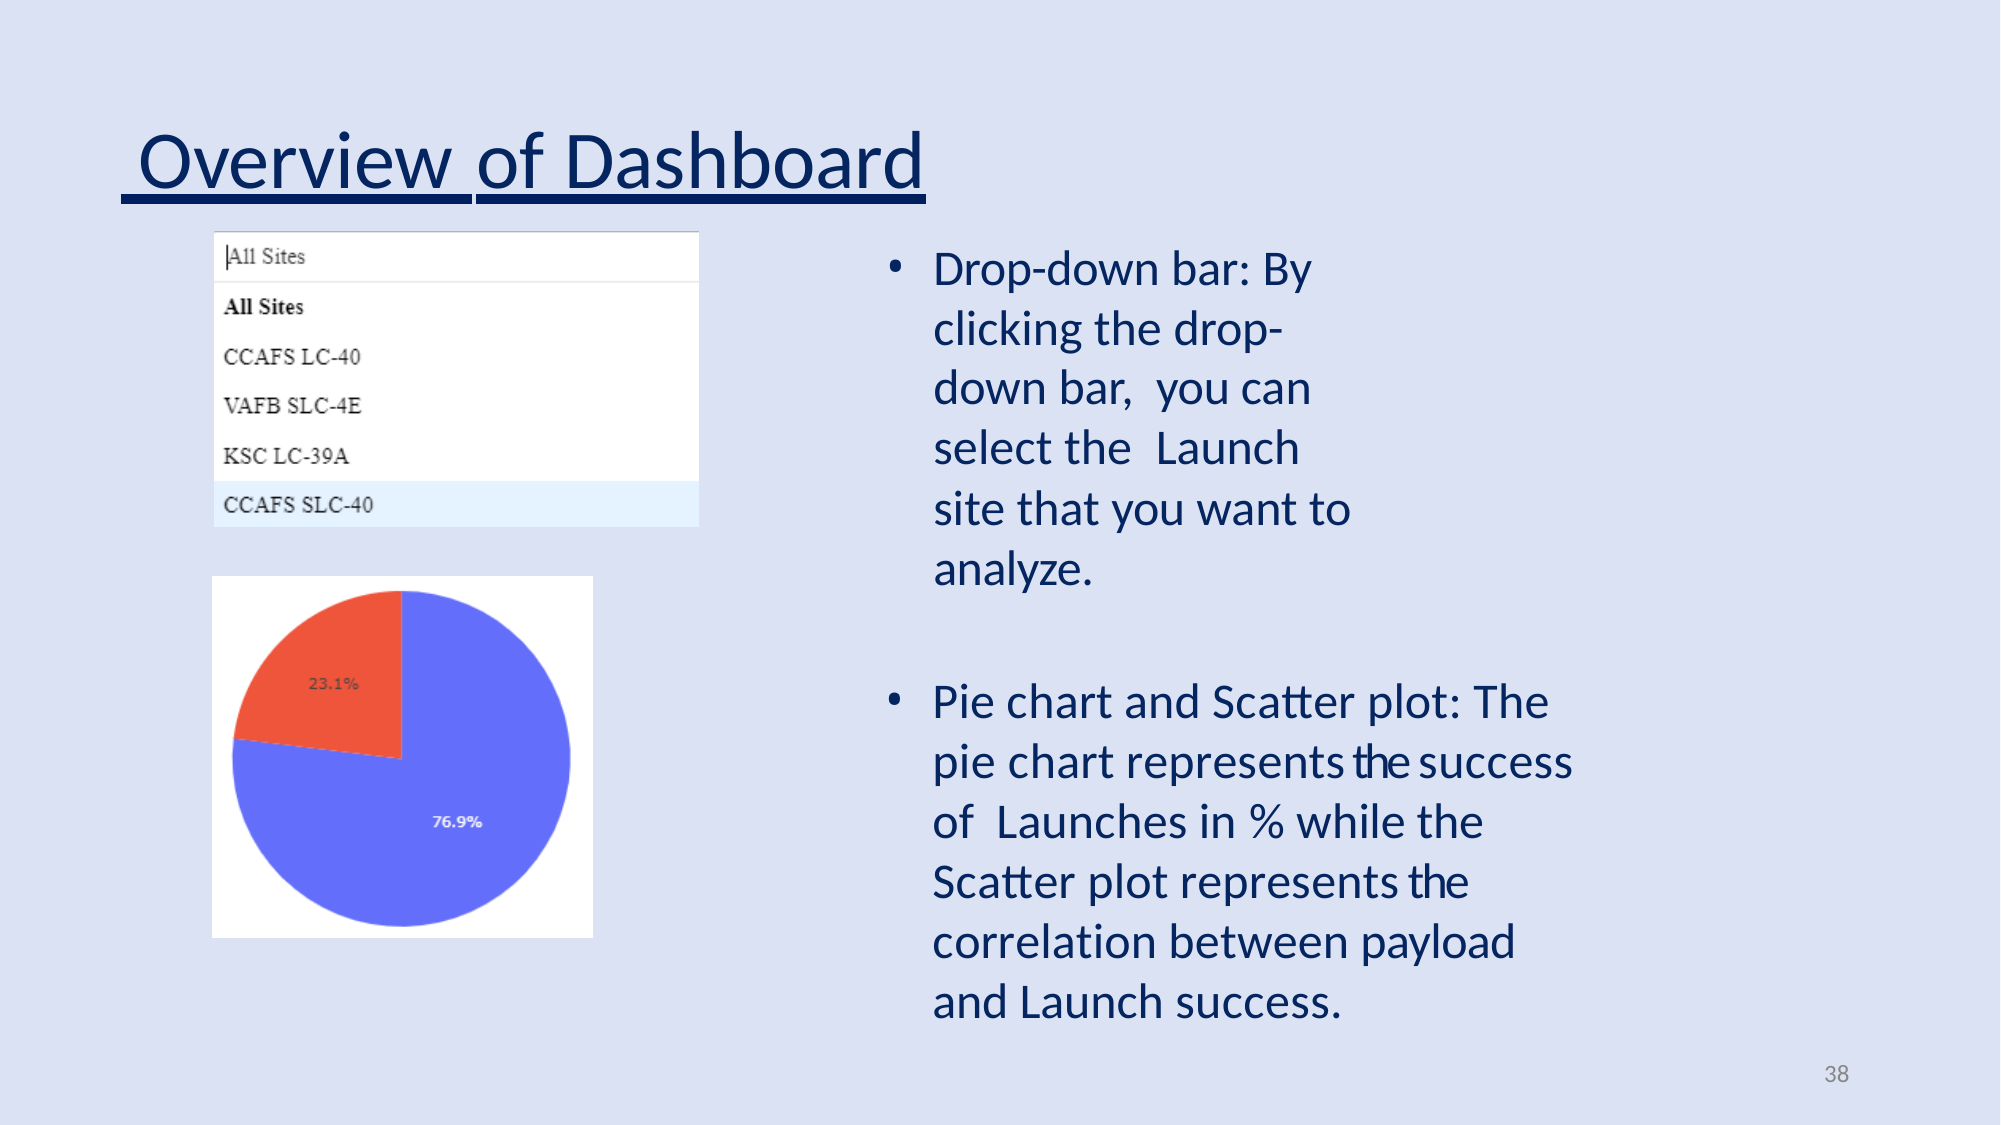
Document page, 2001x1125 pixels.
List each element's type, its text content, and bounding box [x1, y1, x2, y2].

title Overview of Dashboard [118, 103, 1831, 295]
text_box Drop-down bar: By clicking the drop-down bar, you can select the Launch site that you want to analyze. Pie chart and Scatter plot: The pie chart represents the success of Launches in % while the Scatter plot represents the correlation between payload and Launch success. [883, 233, 1586, 1029]
picture [212, 576, 593, 938]
slide_number 38 [1817, 1056, 1856, 1125]
picture [213, 230, 699, 527]
